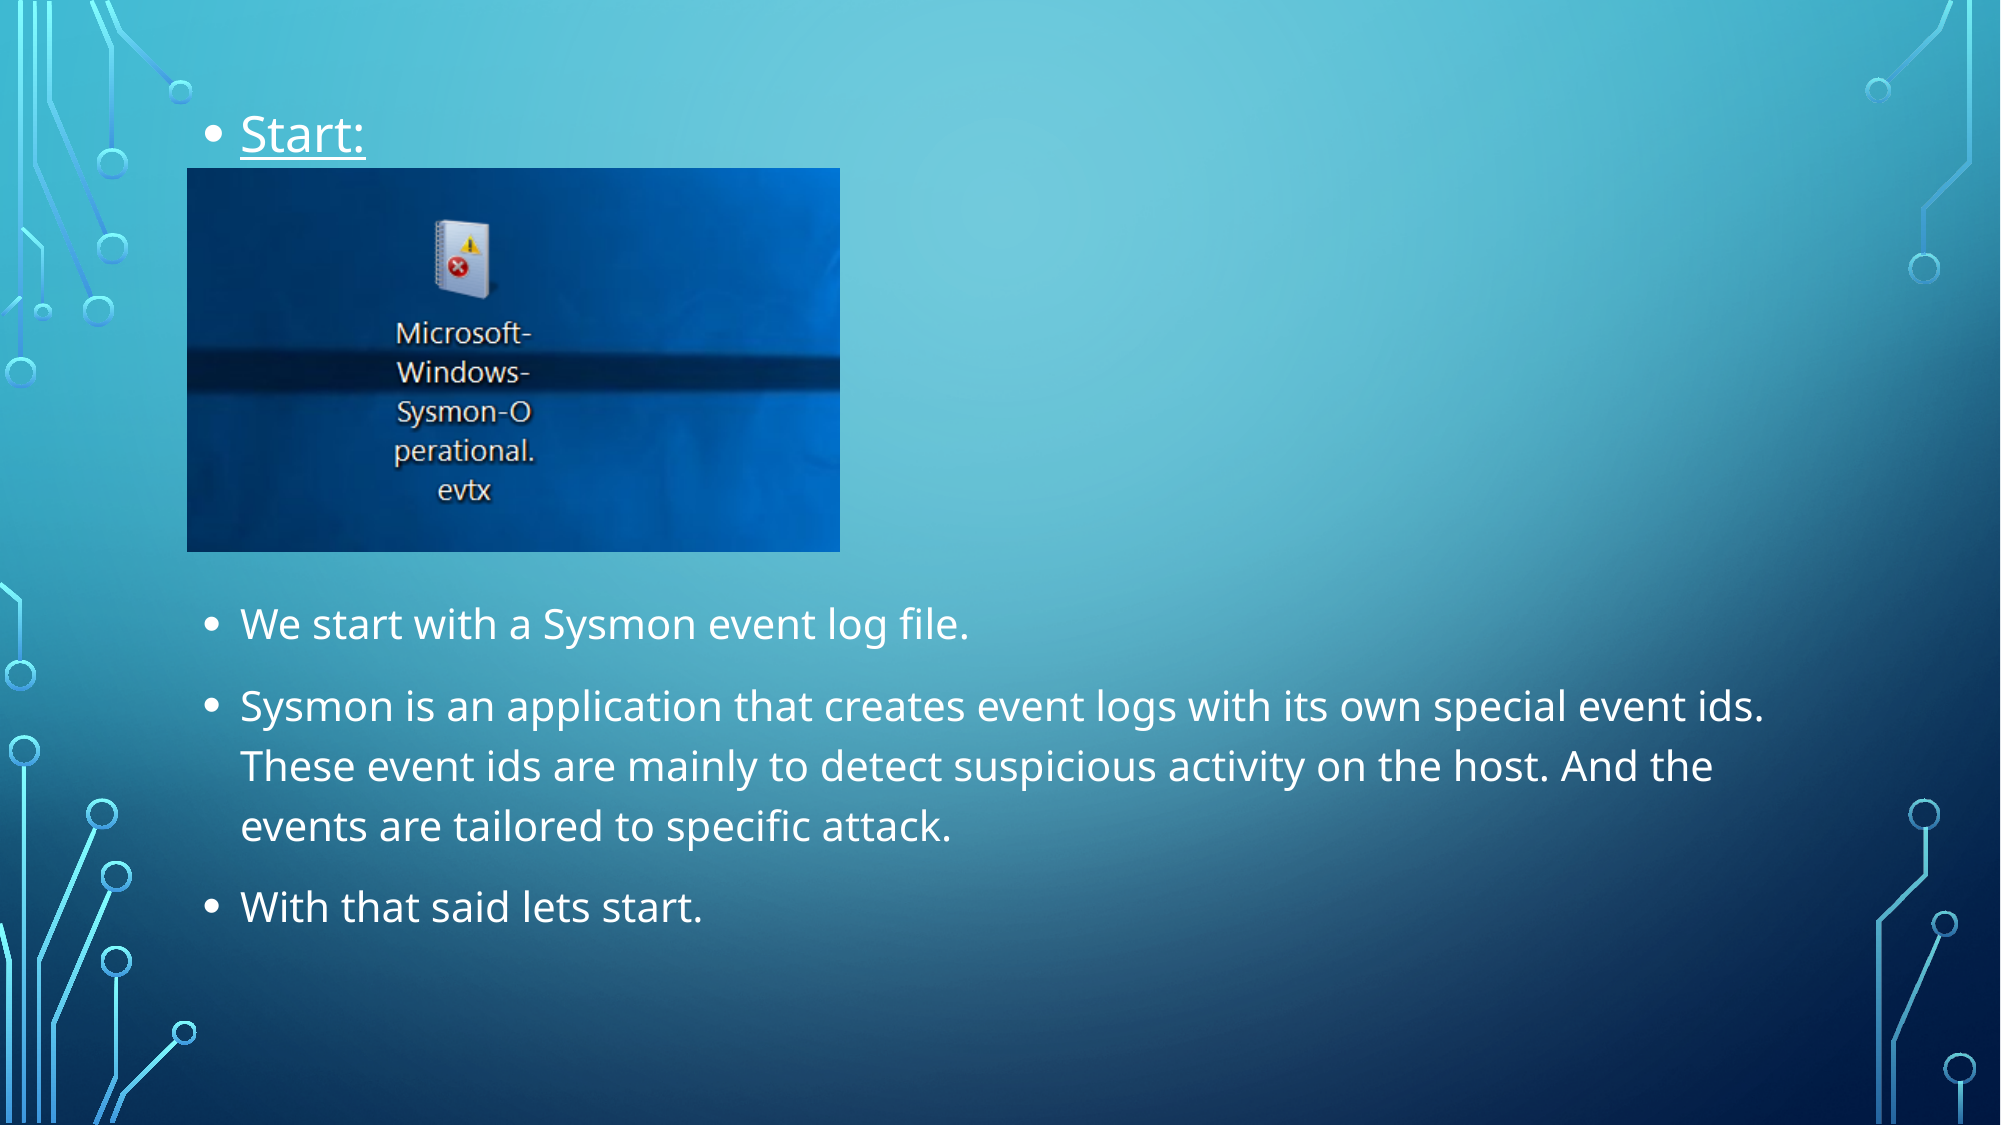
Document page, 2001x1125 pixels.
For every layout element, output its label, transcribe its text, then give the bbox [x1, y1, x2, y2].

list Start: We start with a Sysmon event log file. Sysmon is an application that creates event logs with its own special event ids. These event ids are mainly to detect suspicious activity on the host. And the events are tailored to specific attack. With that said lets start. [187, 83, 1813, 1020]
picture [187, 168, 840, 552]
